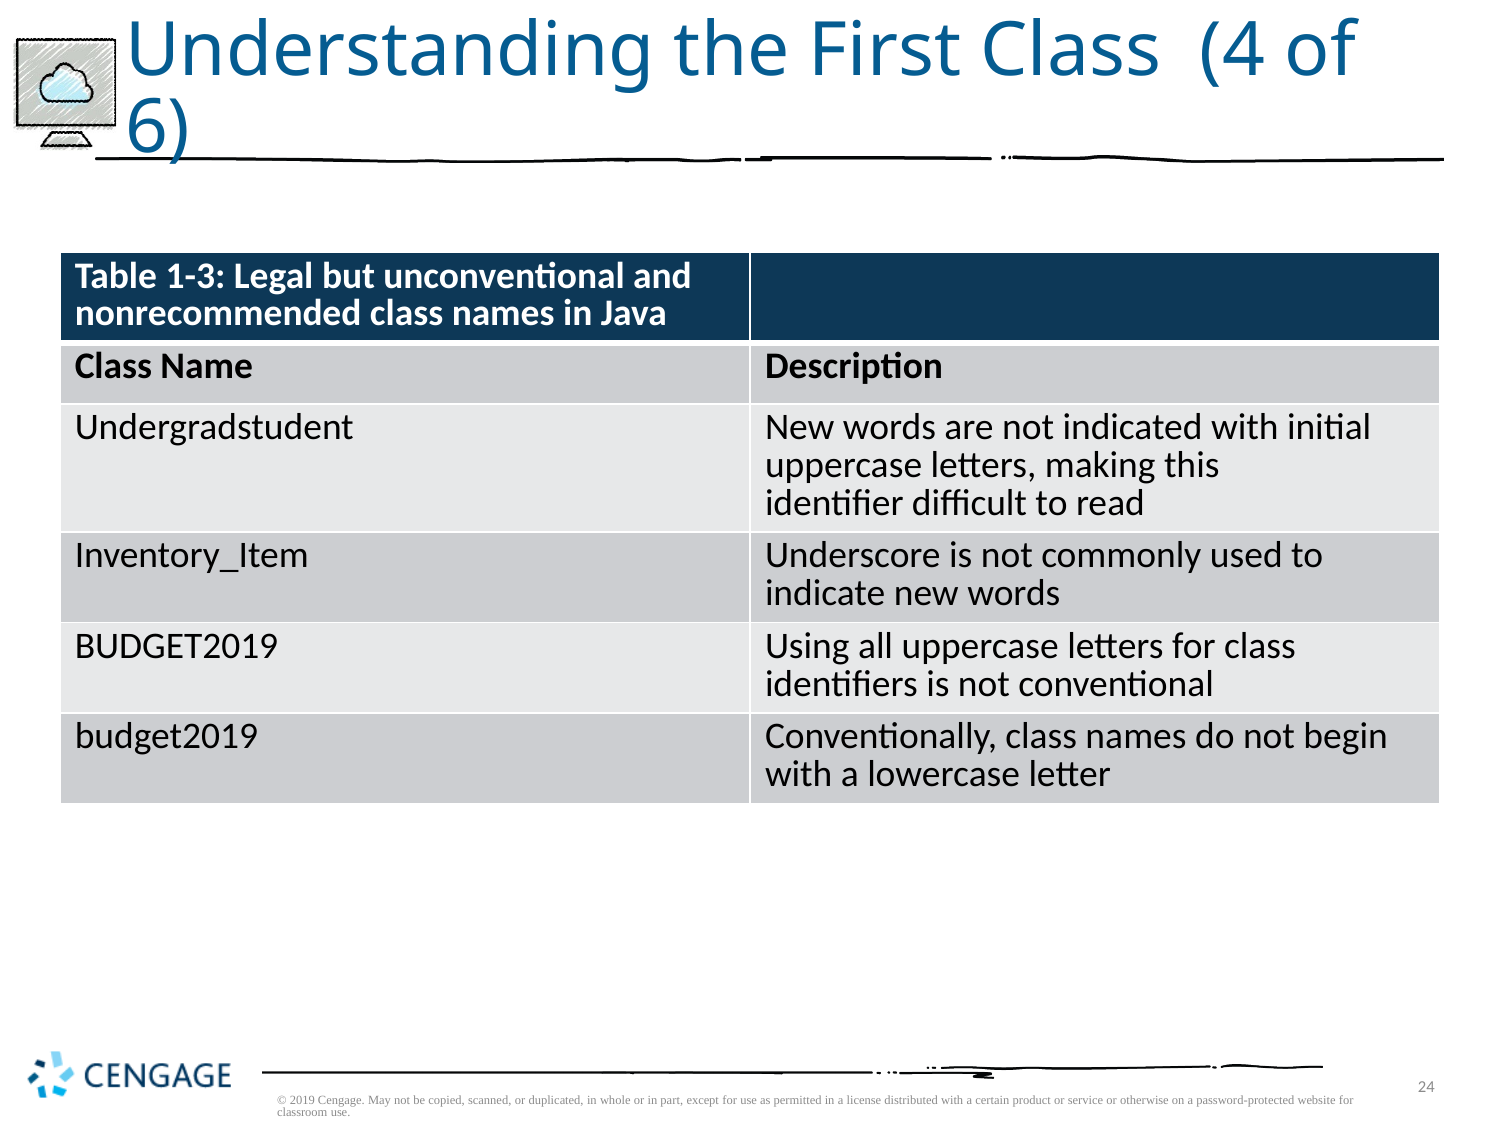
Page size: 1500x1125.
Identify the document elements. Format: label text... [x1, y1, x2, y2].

table_cell Inventory_Item [61, 533, 749, 622]
table_cell Conventionally, class names do not begin with a lowercase letter [751, 714, 1439, 803]
table_cell BUDGET2019 [61, 623, 749, 712]
picture [262, 1064, 1323, 1079]
table_cell Using all uppercase letters for class identifiers is not conventional [751, 623, 1439, 712]
table_header [751, 253, 1439, 340]
footer © 2019 Cengage. May not be copied, scanned, or duplicated, in whole or in part, except for use as permitted in a license distributed with a certain product or service or otherwise on a password-protected website for classroom use. [262, 1079, 1375, 1120]
picture [13, 36, 117, 151]
picture [95, 155, 1444, 163]
title Understanding the First Class (4 of 6) [125, 66, 1442, 116]
table_cell Undergradstudent [61, 405, 749, 531]
table_cell Description [751, 346, 1439, 403]
table_cell budget2019 [61, 714, 749, 803]
table_cell Class Name [61, 346, 749, 403]
table_cell New words are not indicated with initial uppercase letters, making this identifier difficult to read [751, 405, 1439, 531]
table_cell Underscore is not commonly used to indicate new words [751, 533, 1439, 622]
picture [7, 1037, 244, 1111]
table_header Table 1-3: Legal but unconventional and nonrecommended class names in Java [61, 253, 749, 340]
